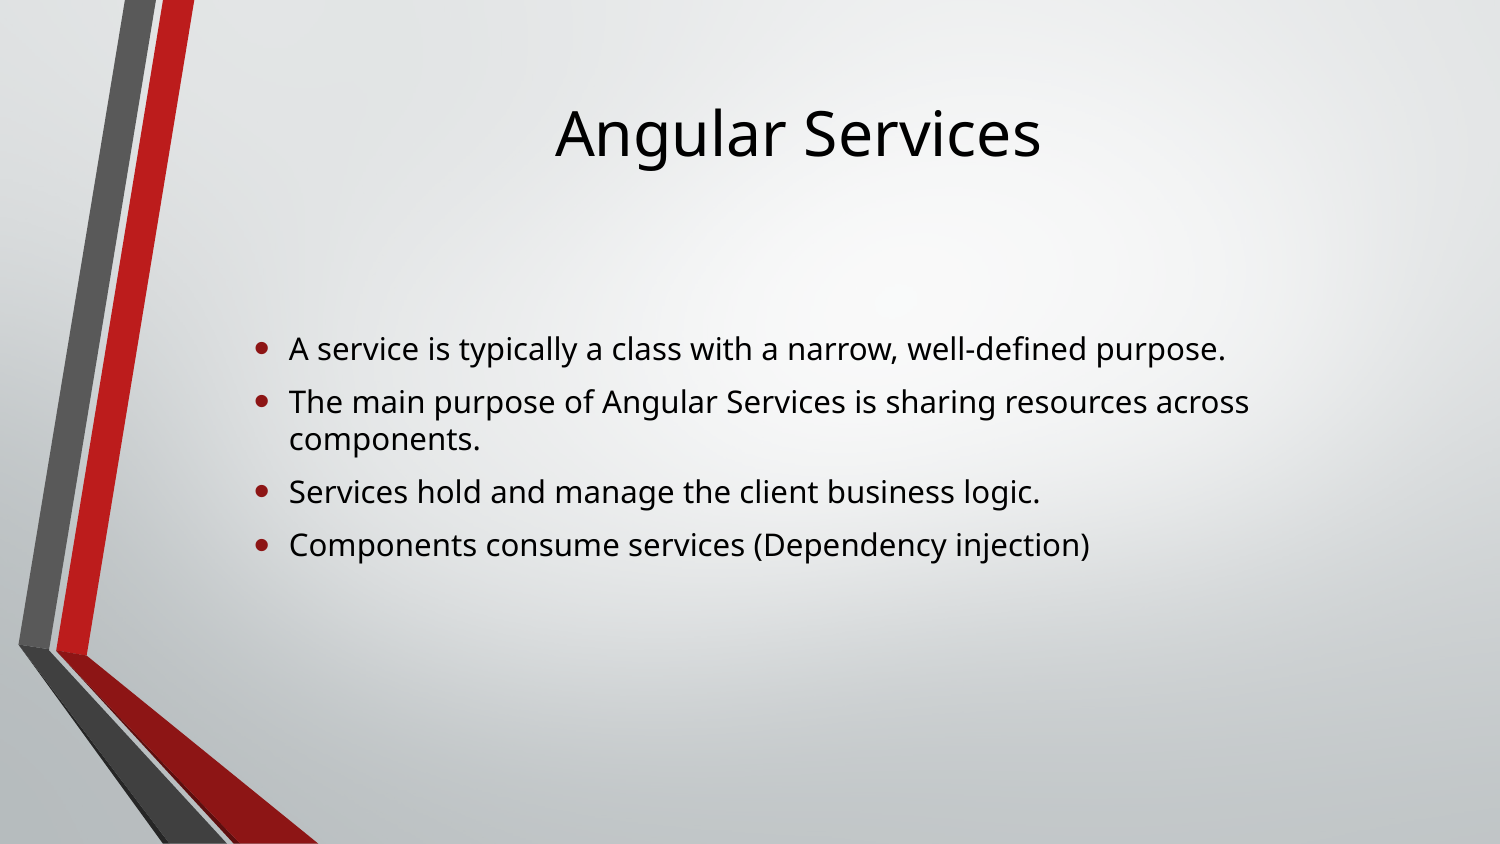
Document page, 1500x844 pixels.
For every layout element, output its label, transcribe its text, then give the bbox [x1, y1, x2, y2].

list A service is typically a class with a narrow, well-defined purpose. The main purpose of Angular Services is sharing resources across components. Services hold and manage the client business logic. Components consume services (Dependency injection) [182, 179, 1416, 713]
title Angular Services [182, 84, 1416, 179]
